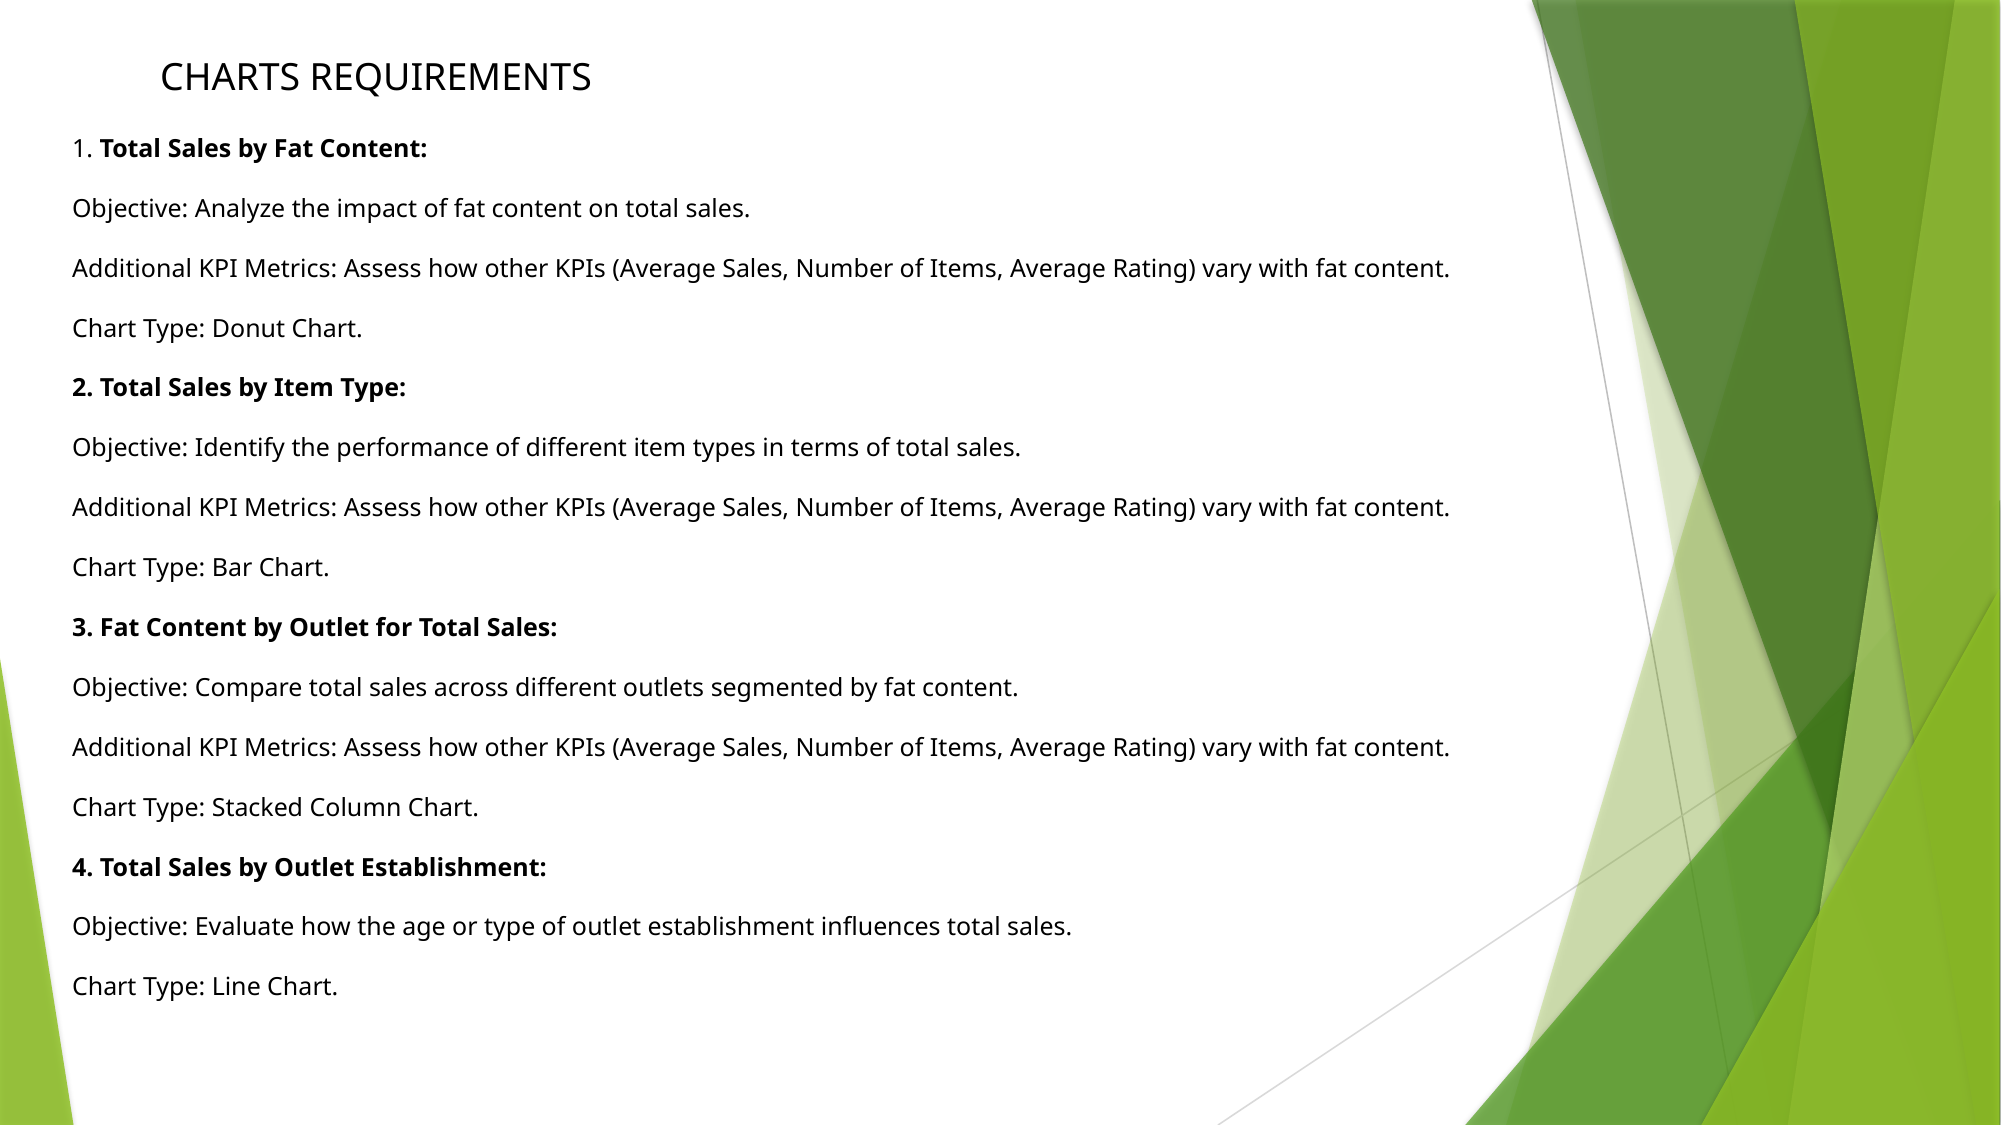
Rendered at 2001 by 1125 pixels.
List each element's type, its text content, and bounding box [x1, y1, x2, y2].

text_box 1. Total Sales by Fat Content: Objective: Analyze the impact of fat content on total sales. Additional KPI Metrics: Assess how other KPIs (Average Sales, Number of Items, Average Rating) vary with fat content. Chart Type: Donut Chart. 2. Total Sales by Item Type: Objective: Identify the performance of different item types in terms of total sales. Additional KPI Metrics: Assess how other KPIs (Average Sales, Number of Items, Average Rating) vary with fat content. Chart Type: Bar Chart. 3. Fat Content by Outlet for Total Sales: Objective: Compare total sales across different outlets segmented by fat content. Additional KPI Metrics: Assess how other KPIs (Average Sales, Number of Items, Average Rating) vary with fat content. Chart Type: Stacked Column Chart. 4. Total Sales by Outlet Establishment: Objective: Evaluate how the age or type of outlet establishment influences total sales. Chart Type: Line Chart. [57, 125, 1474, 1009]
text_box CHARTS REQUIREMENTS [145, 45, 1228, 106]
